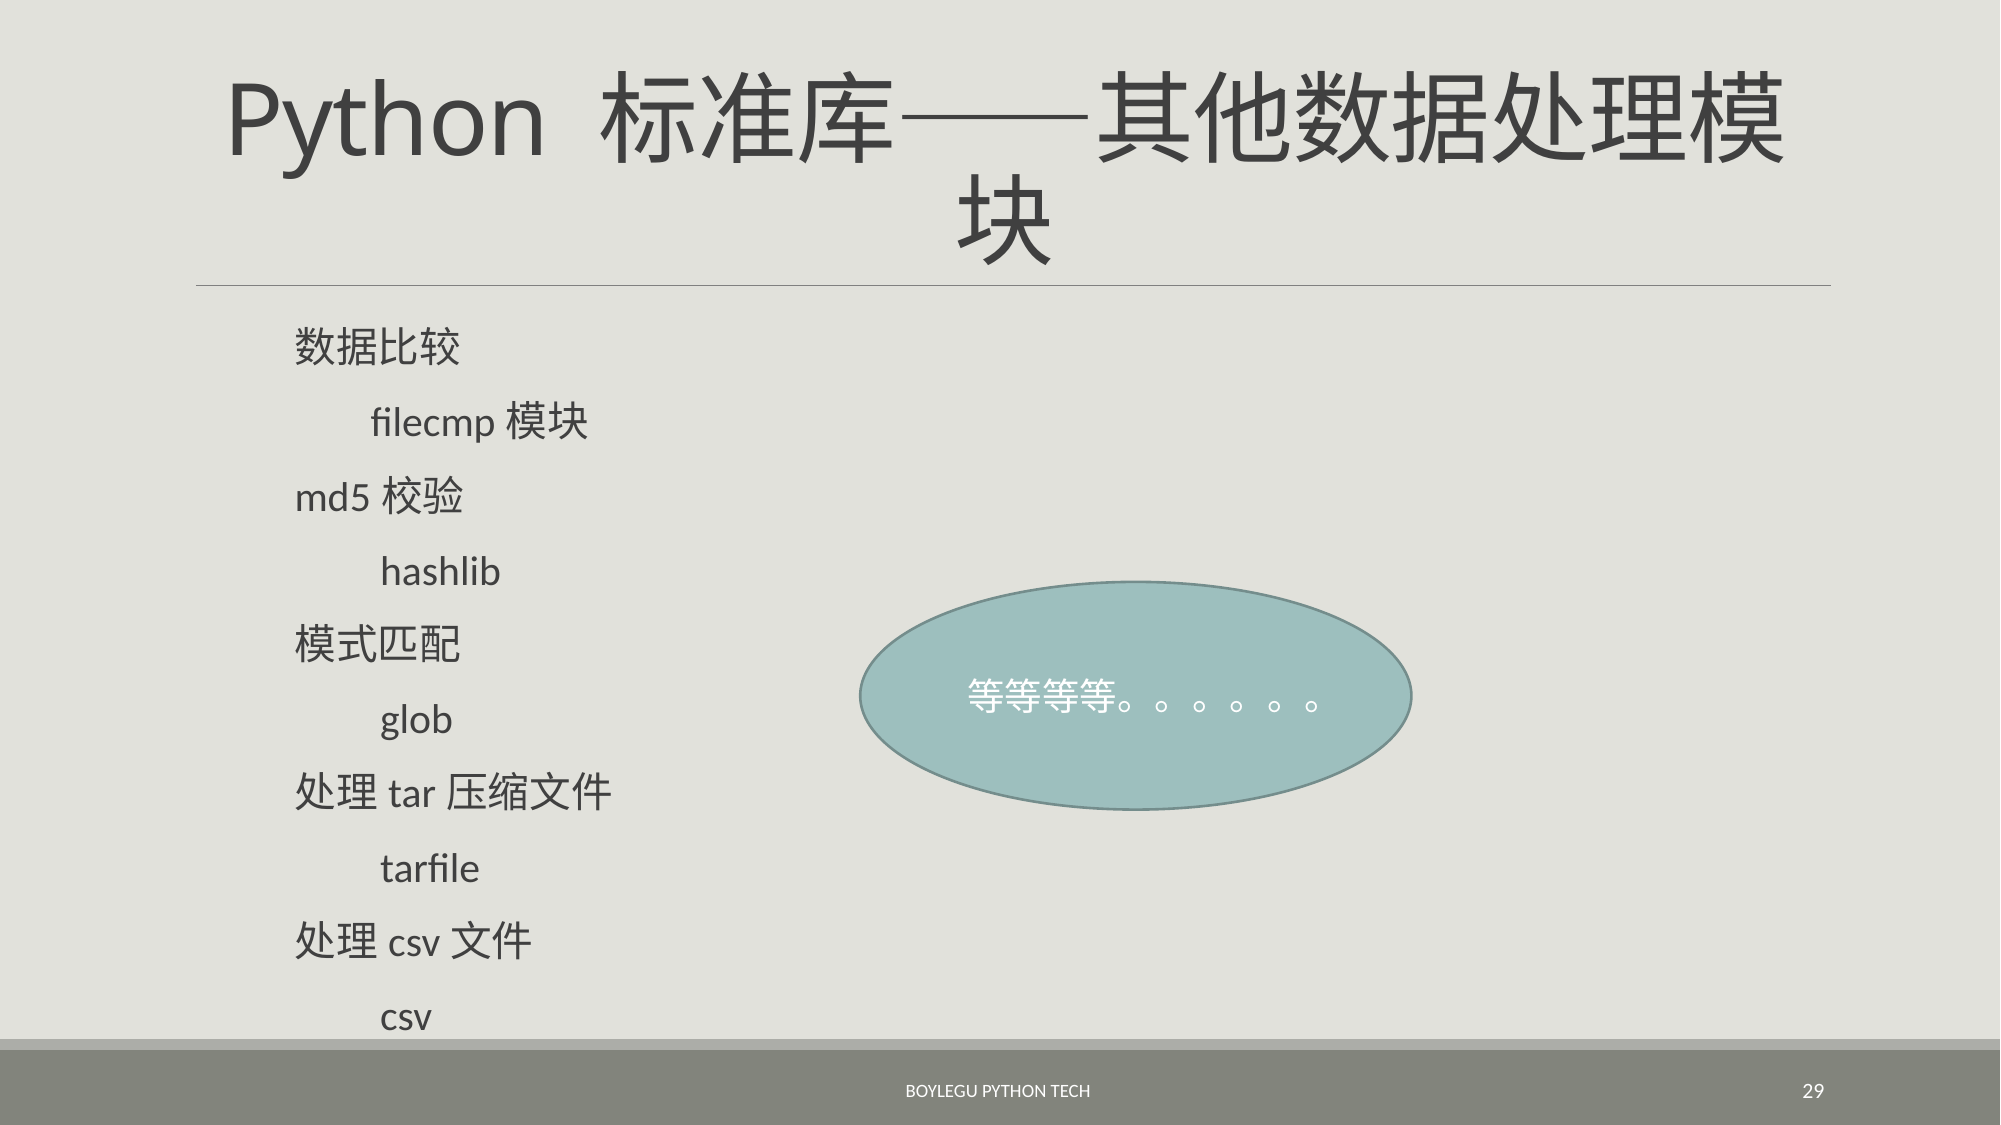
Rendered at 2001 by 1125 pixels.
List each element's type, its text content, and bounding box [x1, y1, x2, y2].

slide_number 29 [1624, 1059, 1840, 1120]
list 数据比较 filecmp模块 md5校验 hashlib 模式匹配 glob 处理tar压缩文件 tarfile 处理csv文件 csv [294, 319, 1396, 1060]
footer BoyleGu Python Tech [604, 1059, 1396, 1120]
text_box 等等等等。。。。。。 [858, 580, 1413, 811]
title Python 标准库——其他数据处理模块 [180, 47, 1830, 285]
